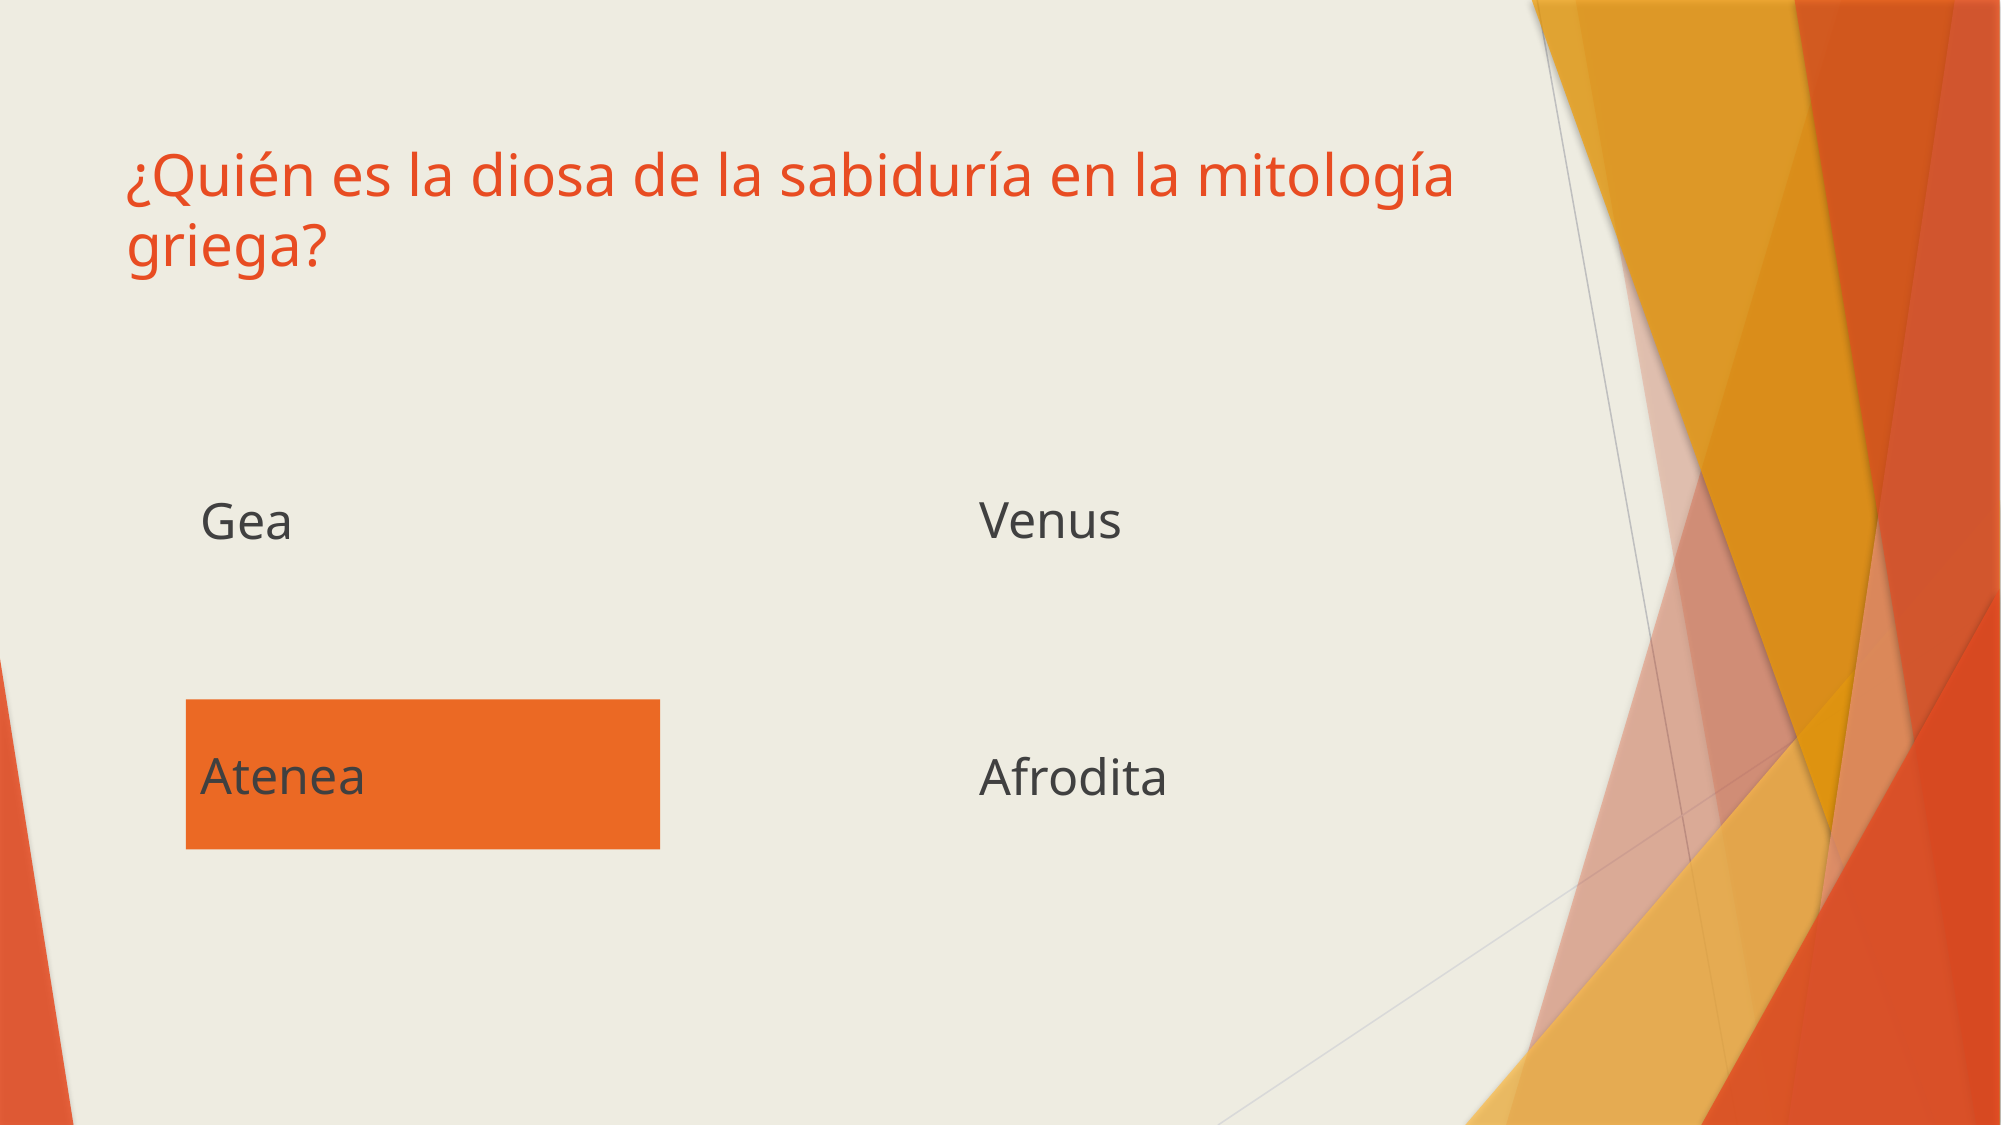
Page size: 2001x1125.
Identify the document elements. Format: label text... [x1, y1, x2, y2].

list Venus [964, 443, 1439, 594]
list Gea [185, 444, 661, 595]
title ¿Quién es la diosa de la sabiduría en la mitología griega? [111, 99, 1522, 317]
list Afrodita [964, 700, 1439, 851]
list Atenea [185, 699, 661, 850]
